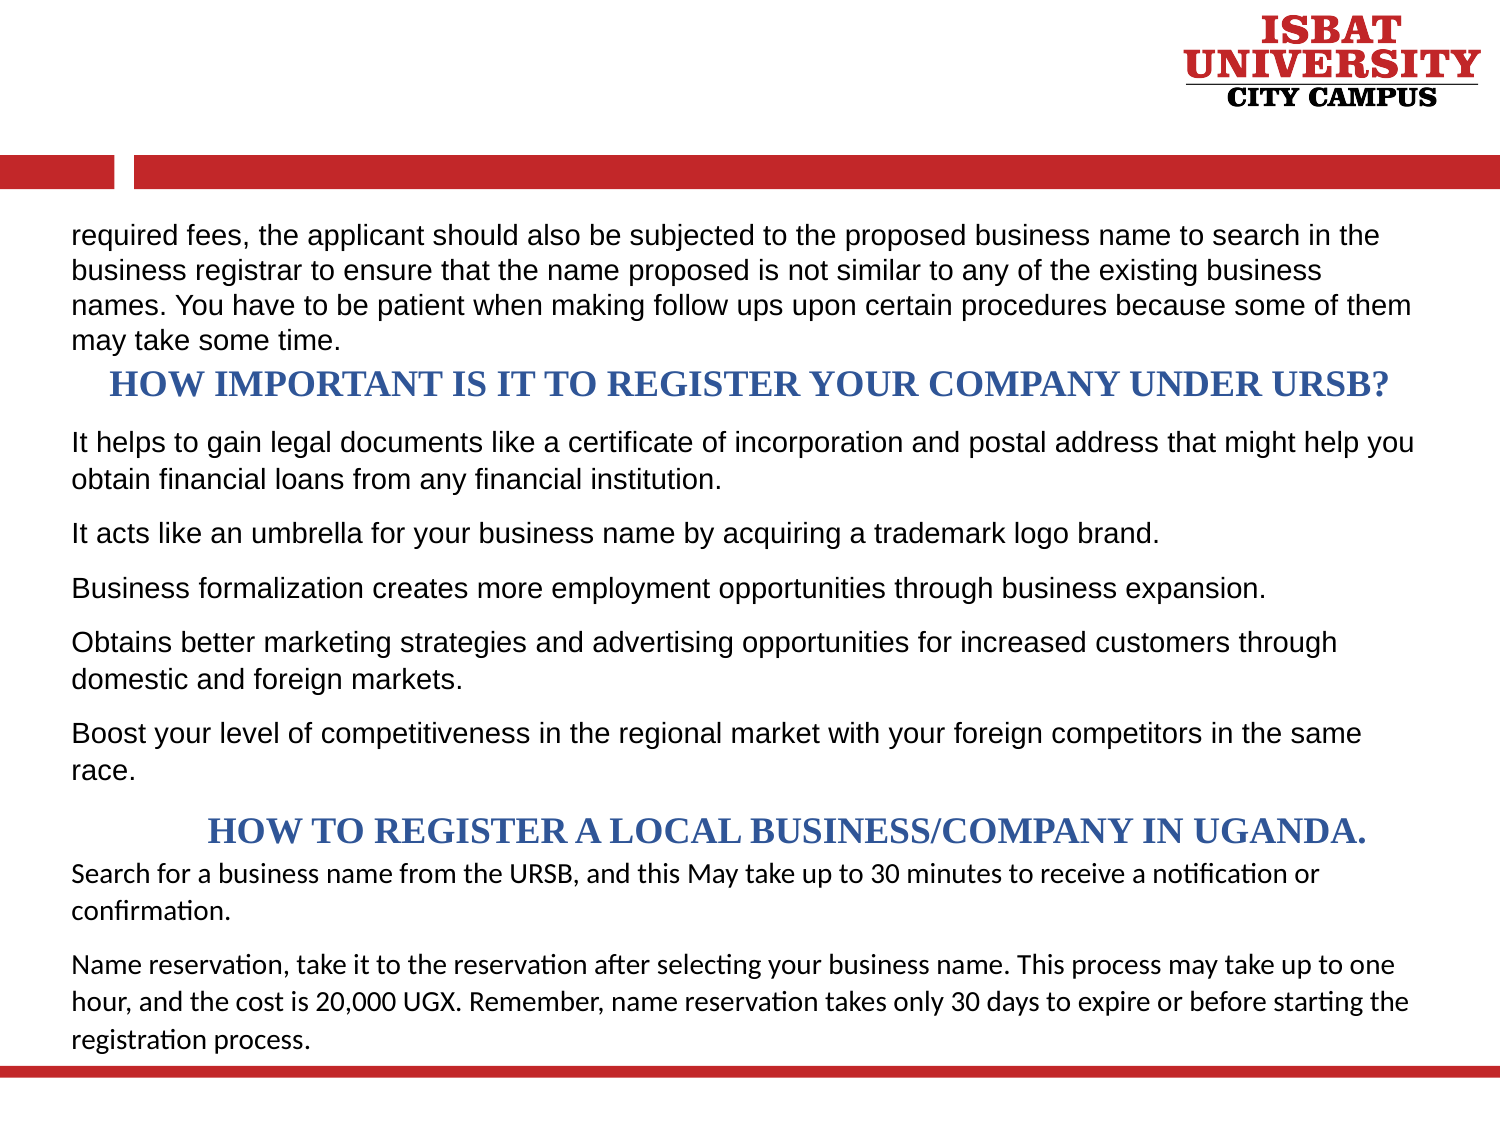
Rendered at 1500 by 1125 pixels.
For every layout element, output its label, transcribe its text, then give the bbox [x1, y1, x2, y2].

text_box required fees, the applicant should also be subjected to the proposed business name to search in the business registrar to ensure that the name proposed is not similar to any of the existing business names. You have to be patient when making follow ups upon certain procedures because some of them may take some time. HOW IMPORTANT IS IT TO REGISTER YOUR COMPANY UNDER URSB? It helps to gain legal documents like a certificate of incorporation and postal address that might help you obtain financial loans from any financial institution. It acts like an umbrella for your business name by acquiring a trademark logo brand. Business formalization creates more employment opportunities through business expansion. Obtains better marketing strategies and advertising opportunities for increased customers through domestic and foreign markets. Boost your level of competitiveness in the regional market with your foreign competitors in the same race. HOW TO REGISTER A LOCAL BUSINESS/COMPANY IN UGANDA. Search for a business name from the URSB, and this May take up to 30 minutes to receive a notification or confirmation. Name reservation, take it to the reservation after selecting your business name. This process may take up to one hour, and the cost is 20,000 UGX. Remember, name reservation takes only 30 days to expire or before starting the registration process. [56, 208, 1444, 1063]
picture [1164, 0, 1500, 131]
